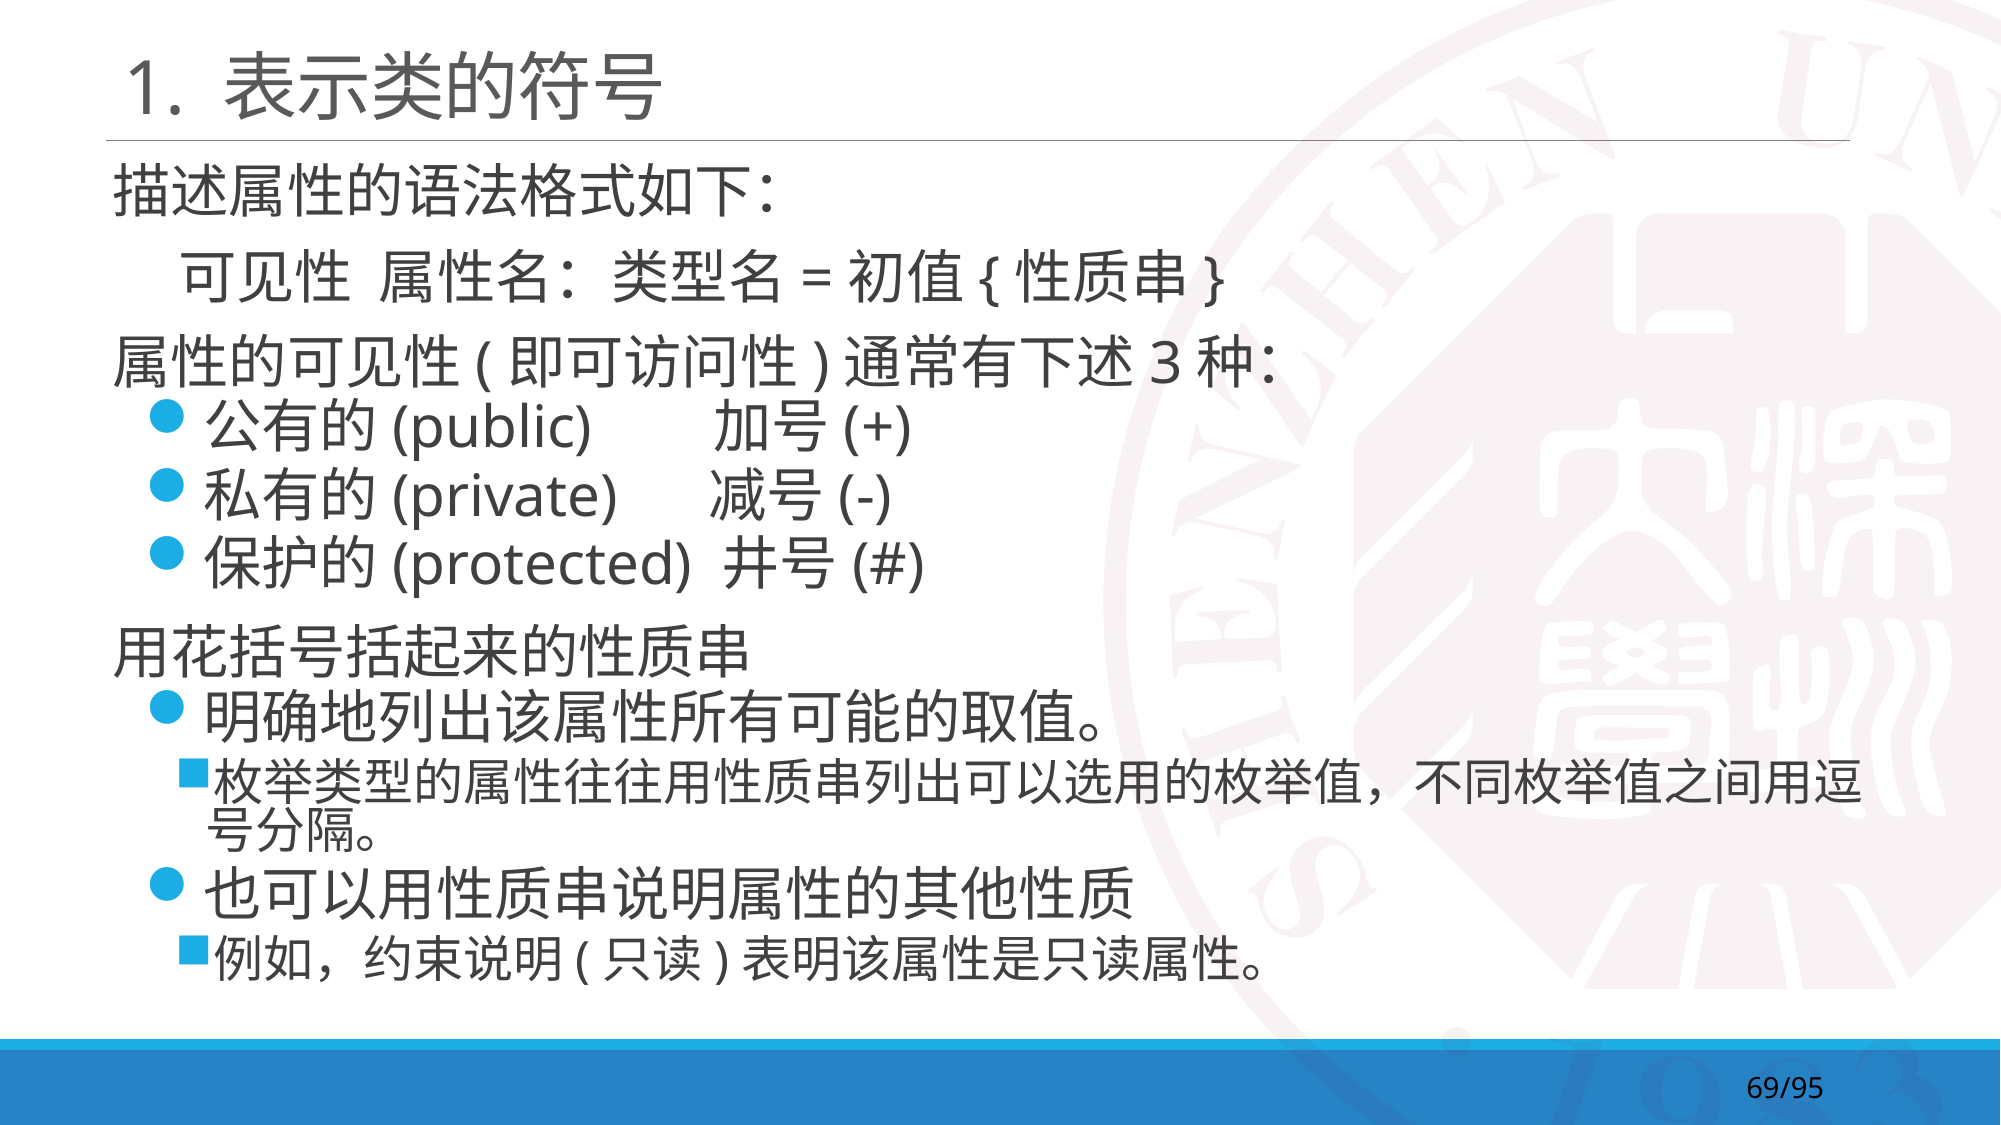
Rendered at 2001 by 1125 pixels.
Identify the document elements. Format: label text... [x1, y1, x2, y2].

list 描述属性的语法格式如下： 可见性 属性名：类型名=初值{性质串} 属性的可见性(即可访问性)通常有下述3种： 公有的(public) 加号(+) 私有的(private) 减号(-) 保护的(protected) 井号(#) 用花括号括起来的性质串 明确地列出该属性所有可能的取值。 枚举类型的属性往往用性质串列出可以选用的枚举值，不同枚举值之间用逗号分隔。 也可以用性质串说明属性的其他性质 例如，约束说明(只读)表明该属性是只读属性。 [112, 160, 1880, 996]
title 1. 表示类的符号 [108, 16, 1388, 137]
slide_number 69/95 [1624, 1059, 1840, 1120]
